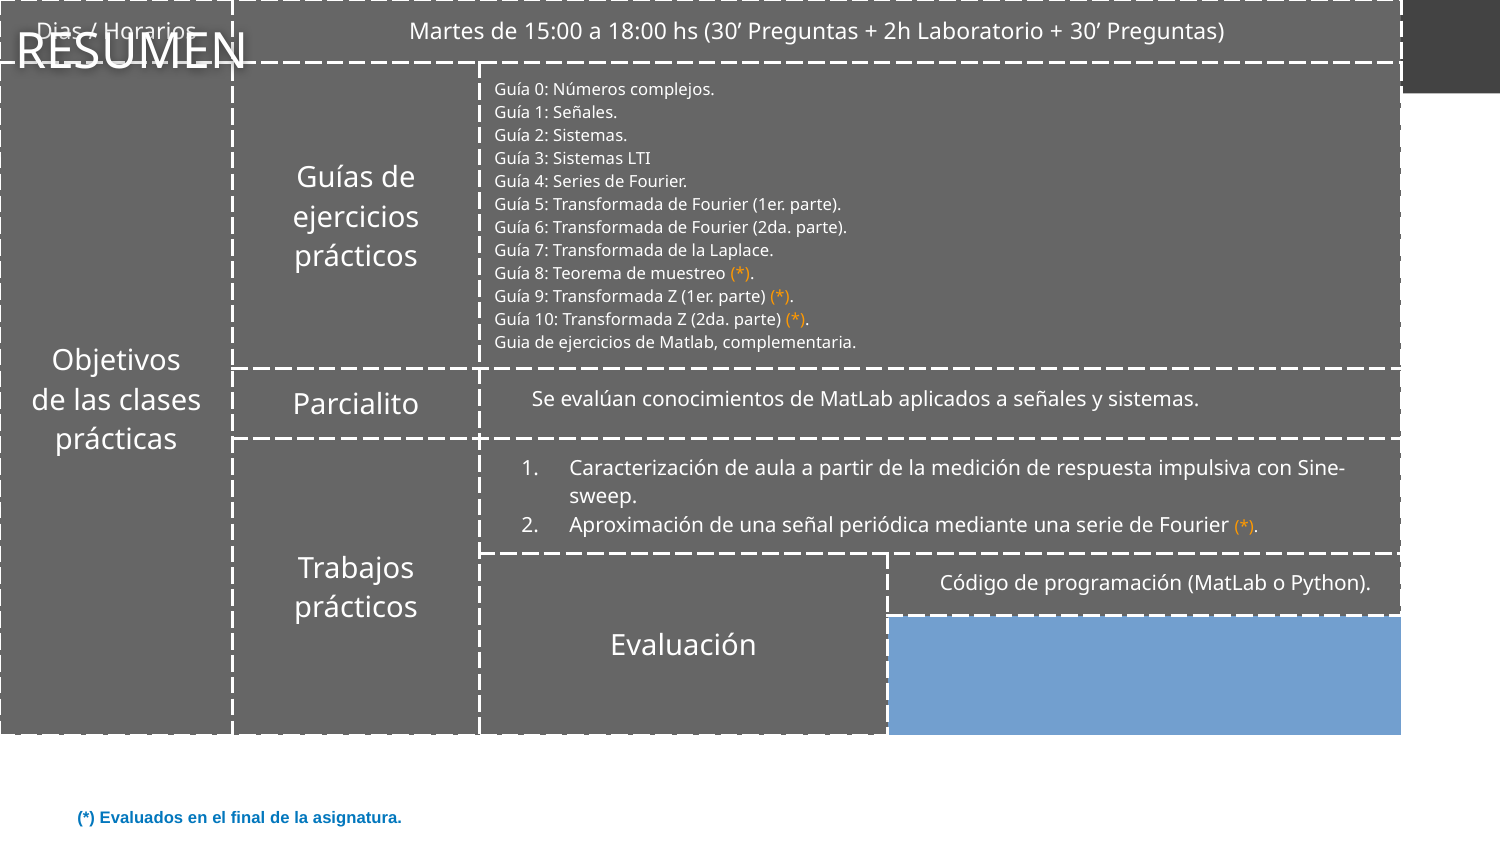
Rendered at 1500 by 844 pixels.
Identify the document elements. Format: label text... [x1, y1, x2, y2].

text_box (*) Evaluados en el final de la asignatura. [62, 792, 588, 832]
table_cell Objetivos de las clases prácticas [0, 103, 233, 735]
text_box [1401, 0, 1500, 94]
table_cell Parcialito [233, 369, 479, 438]
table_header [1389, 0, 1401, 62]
table_cell Se evalúan conocimientos de MatLab aplicados a señales y sistemas. [479, 369, 1401, 438]
table_cell Trabajos prácticos [233, 438, 479, 735]
table_cell Código de programación (MatLab o Python). [888, 553, 1401, 616]
table_cell Caracterización de aula a partir de la medición de respuesta impulsiva con Sine-sweep. Aproximación de una señal periódica mediante una serie de Fourier (*). [479, 438, 1401, 553]
table_cell Guía 0: Números complejos. Guía 1: Señales. Guía 2: Sistemas. Guía 3: Sistemas LTI Guía 4: Series de Fourier. Guía 5: Transformada de Fourier (1er. parte). Guía 6: Transformada de Fourier (2da. parte). Guía 7: Transformada de la Laplace. Guía 8: Teorema de muestreo (*). Guía 9: Transformada Z (1er. parte) (*). Guía 10: Transformada Z (2da. parte) (*). Guia de ejercicios de Matlab, complementaria. [479, 62, 1401, 369]
table_cell Evaluación [479, 553, 888, 735]
table_cell Guías de ejercicios prácticos [233, 103, 479, 369]
title RESUMEN [0, 0, 1383, 94]
